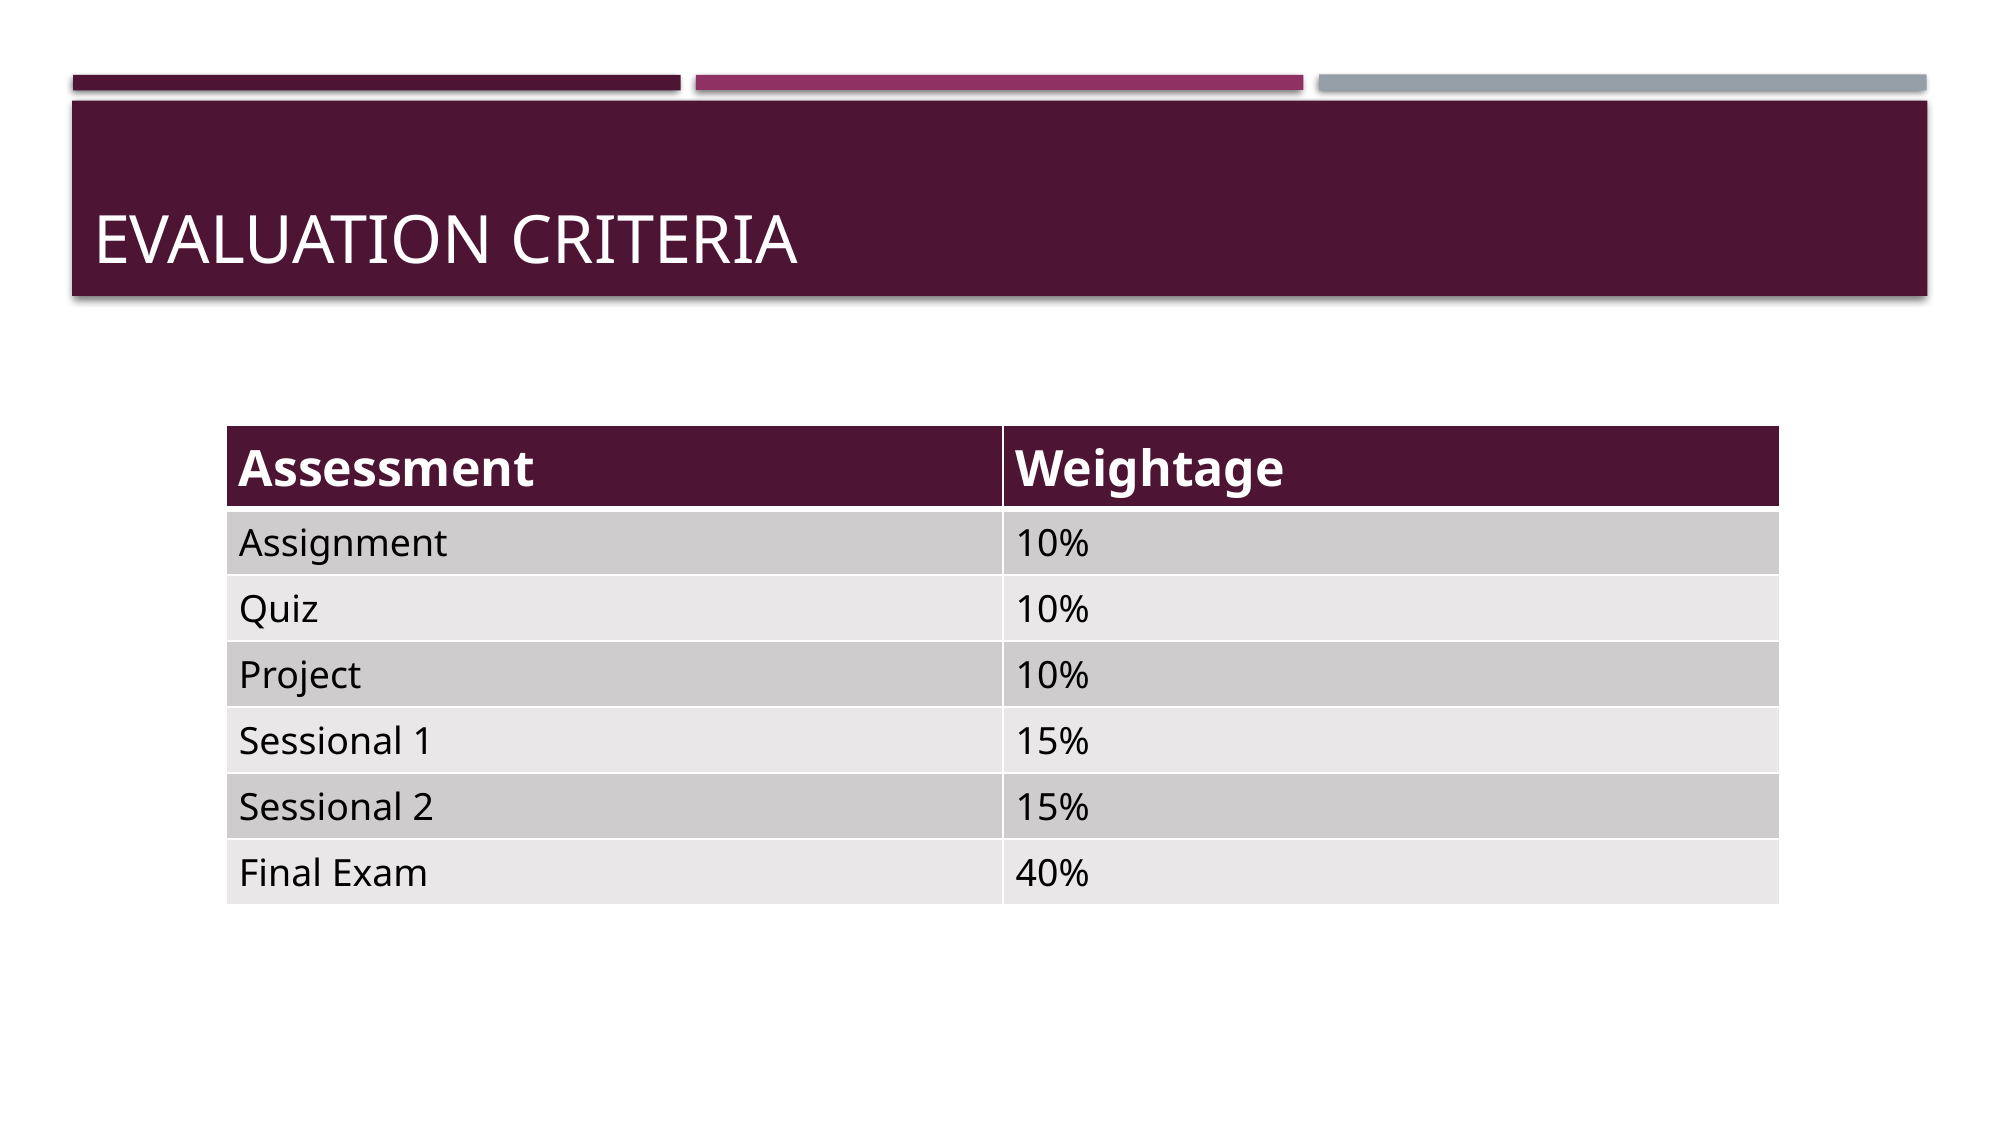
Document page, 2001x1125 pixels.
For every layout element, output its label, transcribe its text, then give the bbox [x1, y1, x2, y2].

table_cell Sessional 1 [227, 708, 1002, 772]
table_cell 15% [1004, 774, 1779, 838]
title Evaluation Criteria [78, 159, 1888, 285]
table_cell Assignment [227, 512, 1002, 574]
table_cell 40% [1004, 840, 1779, 904]
table_cell 10% [1004, 576, 1779, 640]
table_header Weightage [1004, 426, 1779, 506]
table_cell Quiz [227, 576, 1002, 640]
table_cell 10% [1004, 642, 1779, 706]
table_cell Project [227, 642, 1002, 706]
table_cell Final Exam [227, 840, 1002, 904]
table_cell 10% [1004, 512, 1779, 574]
table_header Assessment [227, 426, 1002, 506]
table_cell Sessional 2 [227, 774, 1002, 838]
table_cell 15% [1004, 708, 1779, 772]
